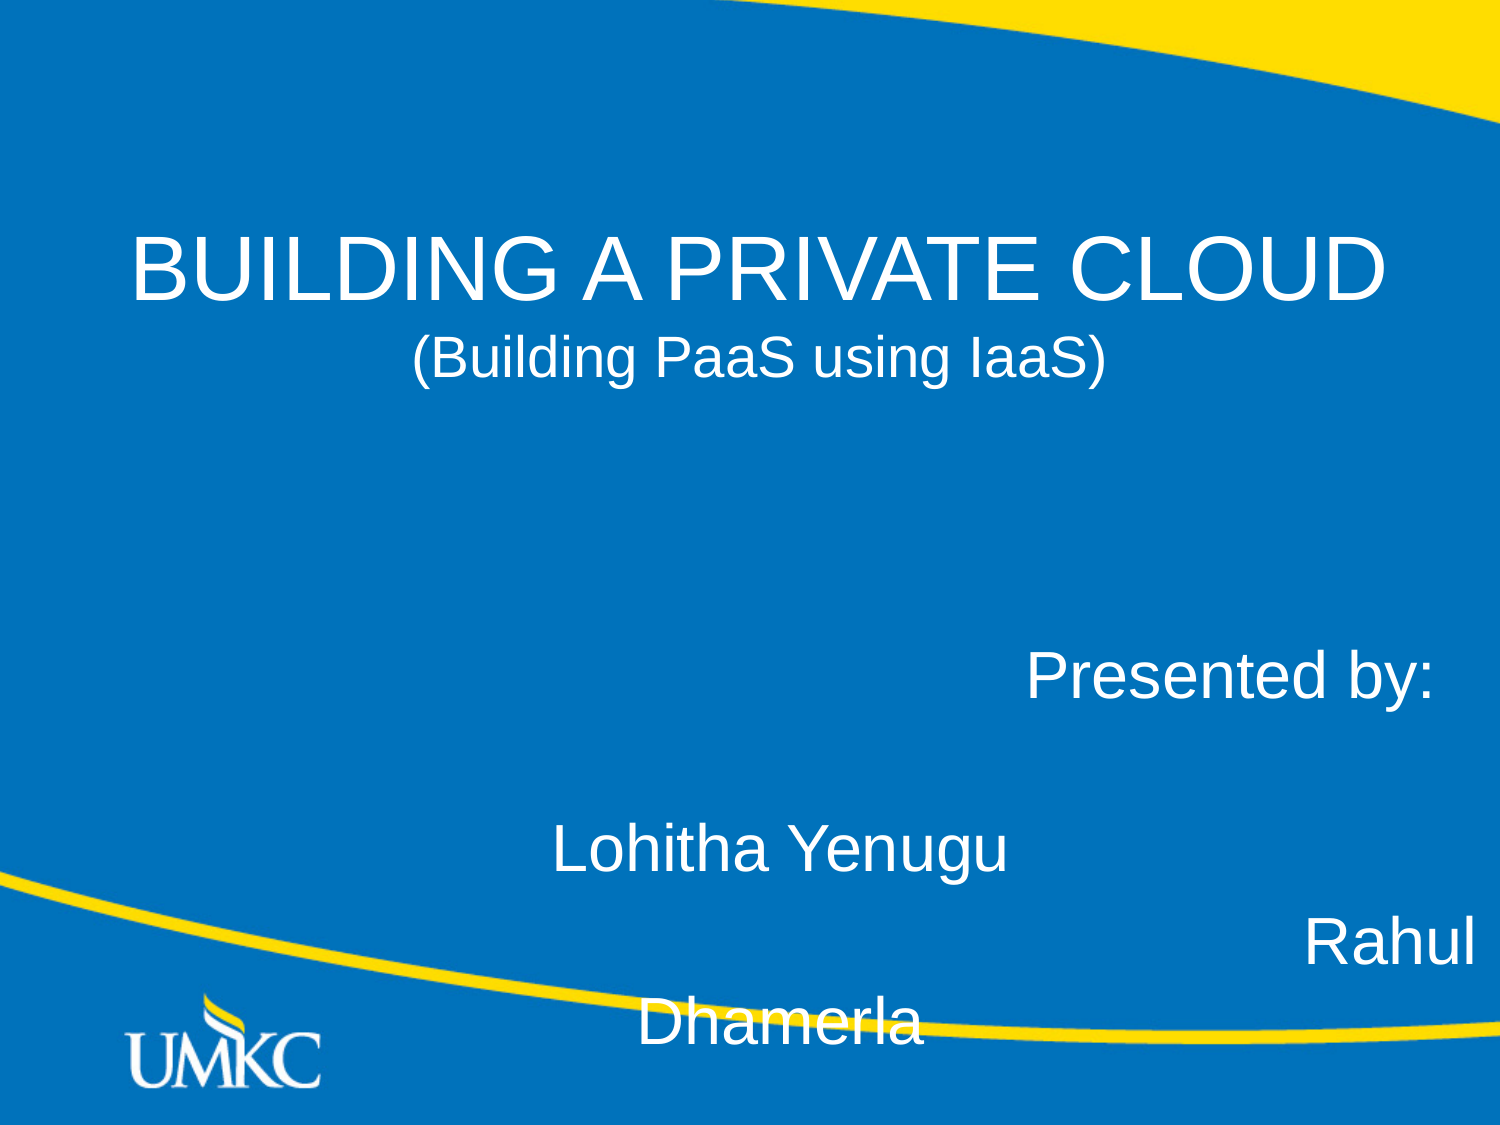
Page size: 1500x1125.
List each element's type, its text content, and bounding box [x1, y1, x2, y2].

title BUILDING A PRIVATE CLOUD (Building PaaS using IaaS) [61, 83, 1459, 515]
picture [0, 0, 1500, 1125]
subtitle Presented by: Lohitha Yenugu Rahul Dhamerla [61, 623, 1500, 912]
